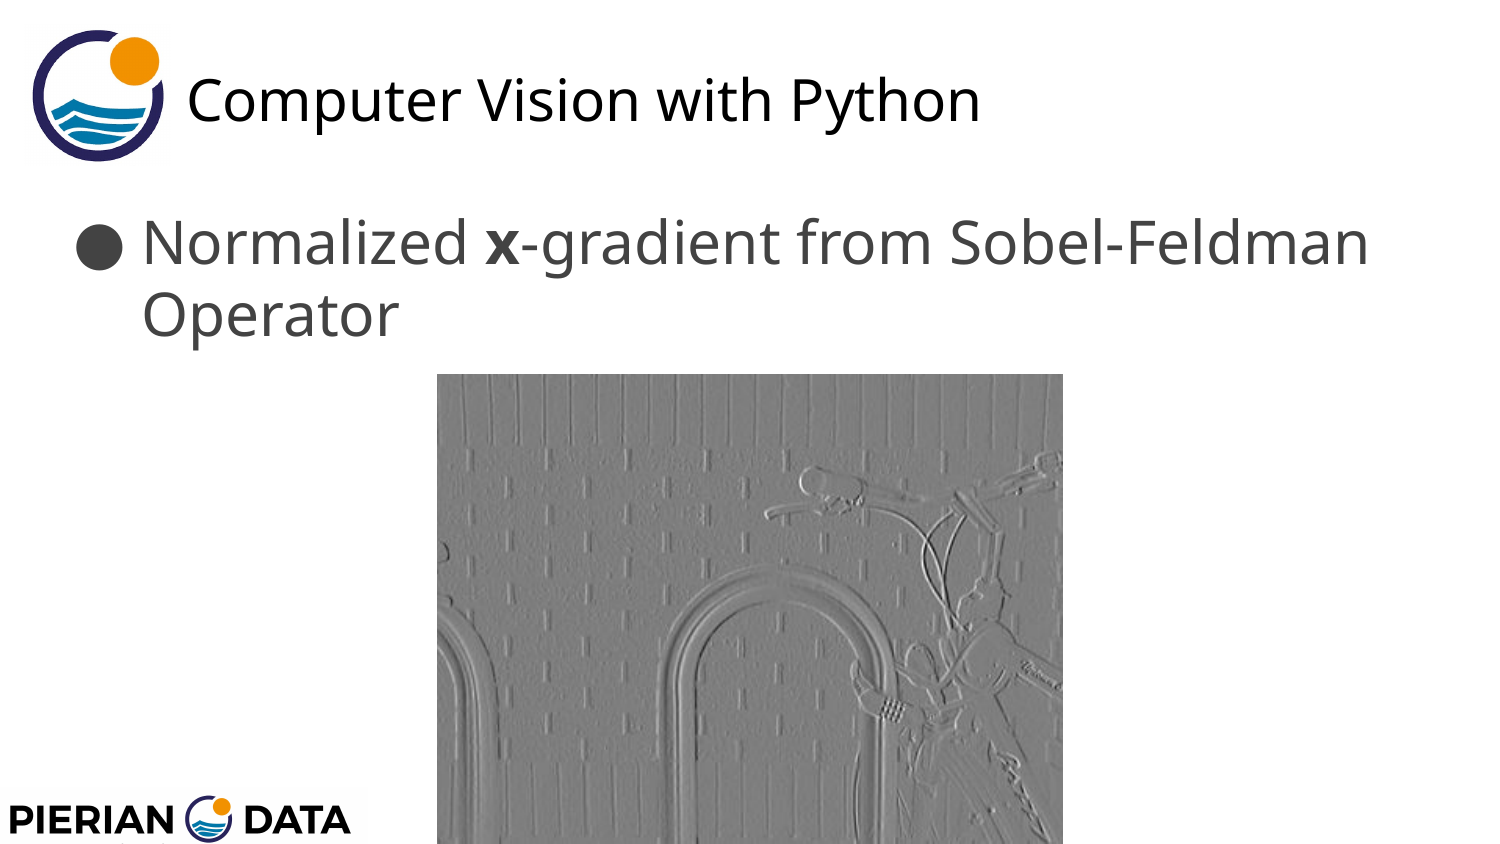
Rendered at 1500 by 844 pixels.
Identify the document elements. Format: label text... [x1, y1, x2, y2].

list Normalized x-gradient from Sobel-Feldman Operator [51, 189, 1476, 750]
picture [437, 374, 1063, 844]
title Computer Vision with Python [176, 48, 1449, 143]
picture [24, 24, 172, 167]
picture [0, 787, 368, 844]
